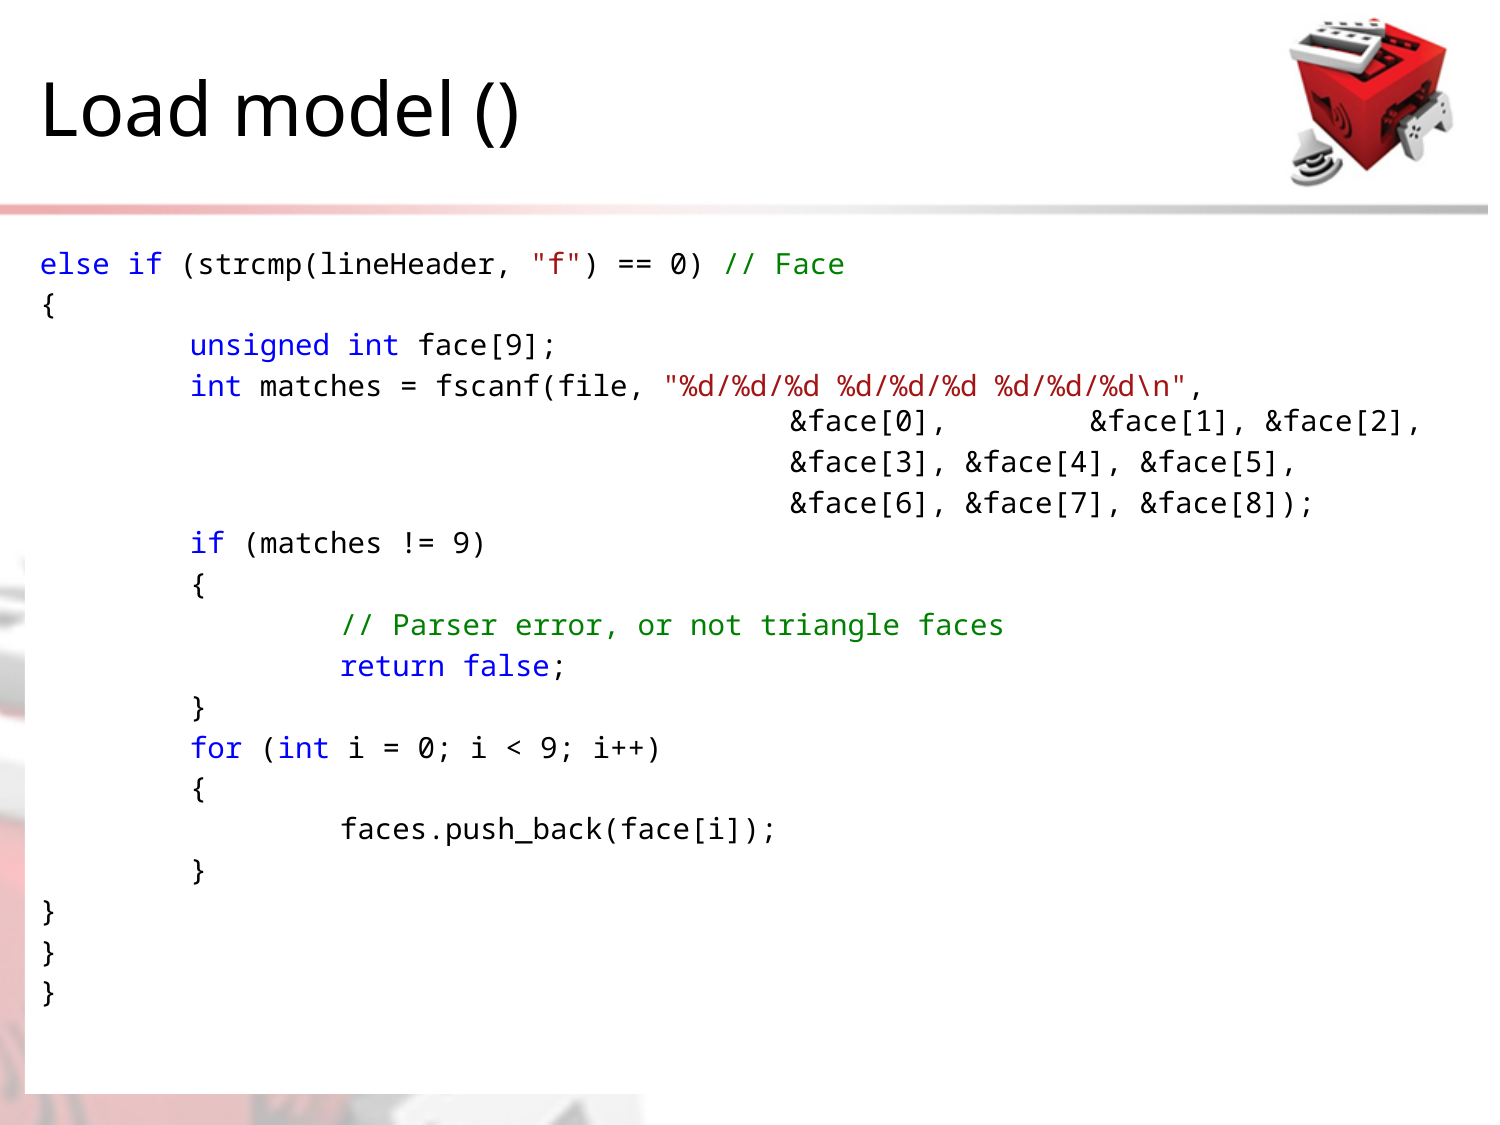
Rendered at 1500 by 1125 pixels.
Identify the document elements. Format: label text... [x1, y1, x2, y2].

title Load model () [24, 12, 1275, 200]
picture [0, 1, 1488, 1125]
list else if (strcmp(lineHeader, "f") == 0) // Face { unsigned int face[9]; int matches = fscanf(file, "%d/%d/%d %d/%d/%d %d/%d/%d\n", &face[0], &face[1], &face[2], &face[3], &face[4], &face[5], &face[6], &face[7], &face[8]); if (matches != 9) { // Parser error, or not triangle faces return false; } for (int i = 0; i < 9; i++) { faces.push_back(face[i]); } } } } [24, 237, 1450, 1094]
